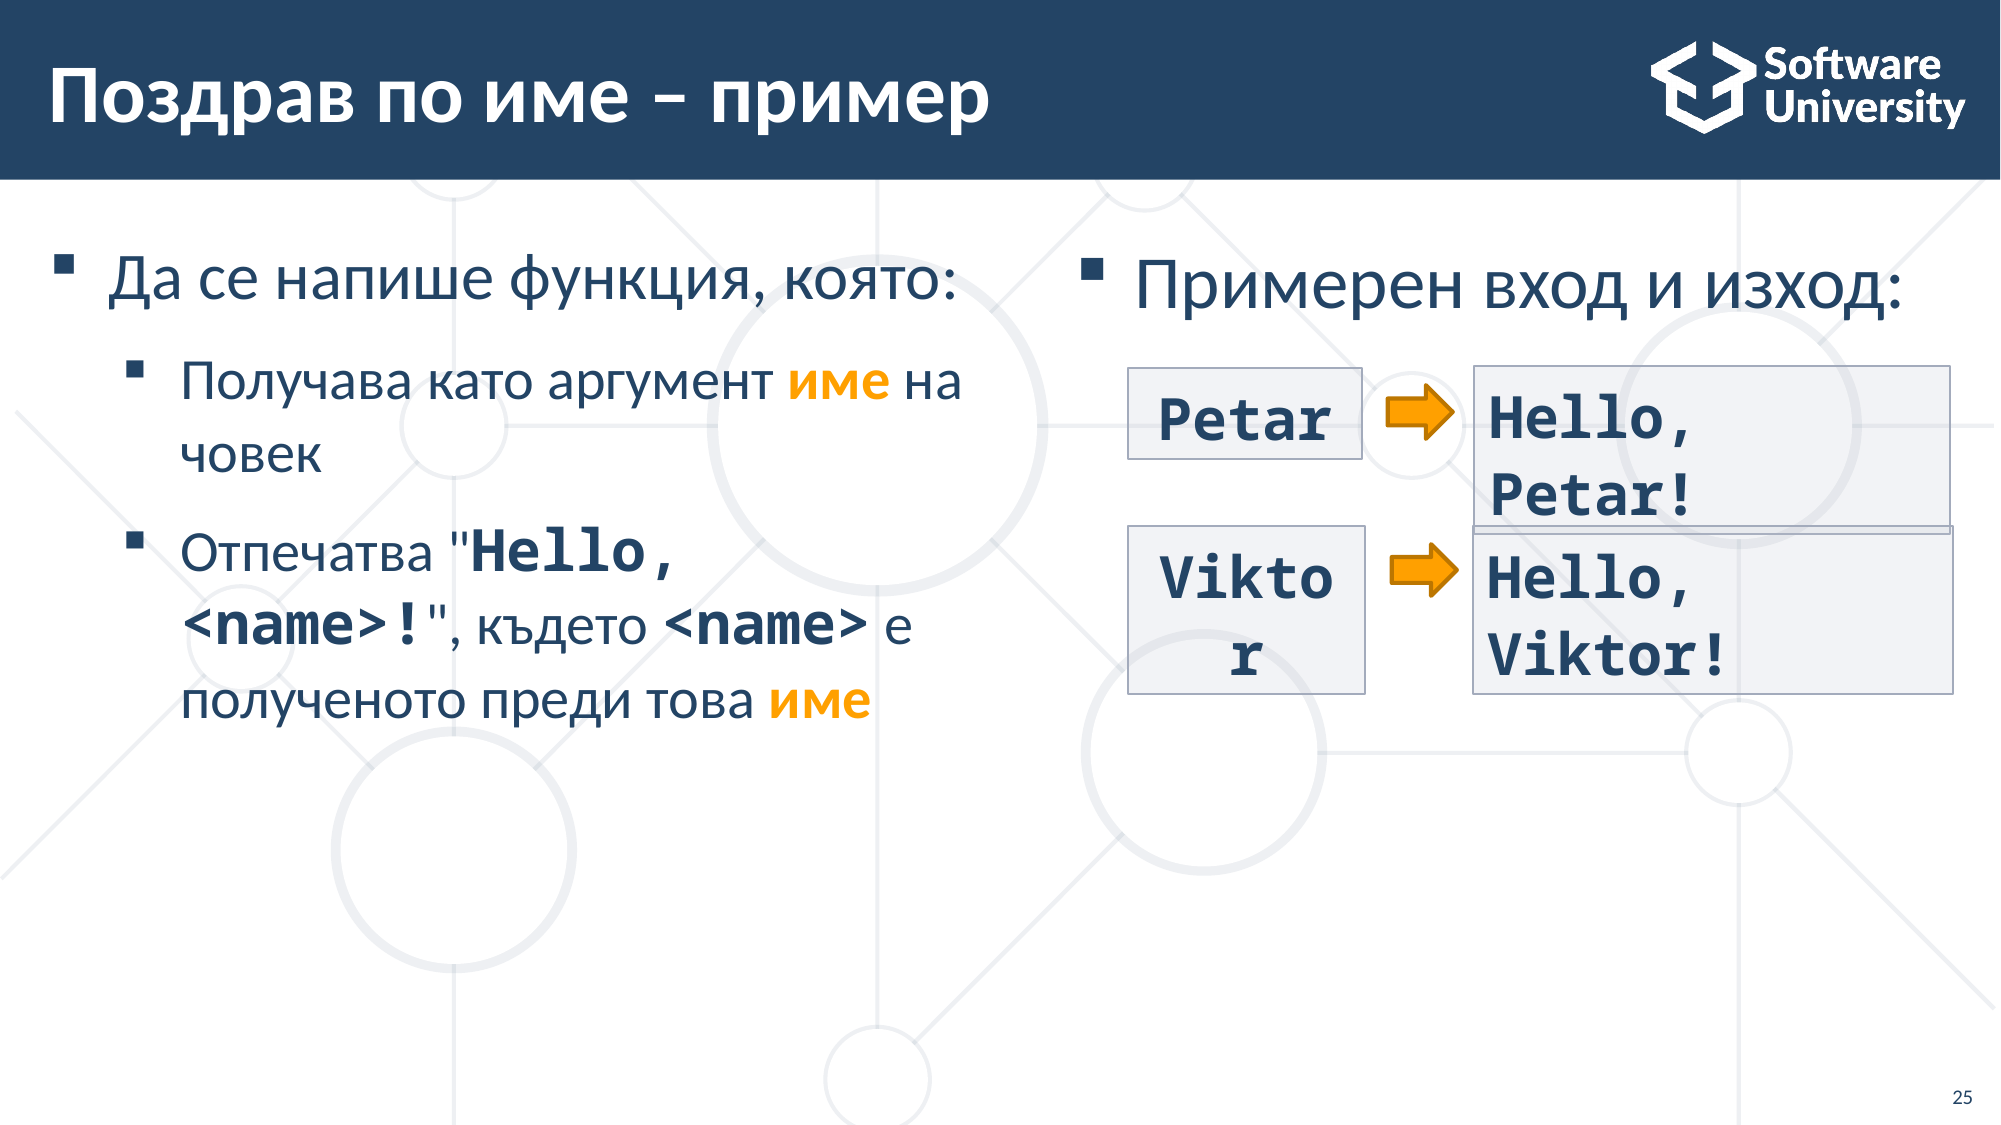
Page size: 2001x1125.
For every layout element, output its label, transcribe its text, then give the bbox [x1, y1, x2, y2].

picture [1651, 41, 1966, 134]
slide_number 25 [1927, 1067, 1989, 1117]
list Да се напише функция, която: Получава като аргумент име на човек Отпечатва "Hello, <name>!", където <name> е полученото преди това име [31, 222, 1017, 998]
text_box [1128, 365, 1951, 457]
title Поздрав по име – пример [31, 16, 1625, 162]
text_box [1127, 525, 1954, 615]
list Примерен вход и изход: [1057, 222, 1956, 998]
